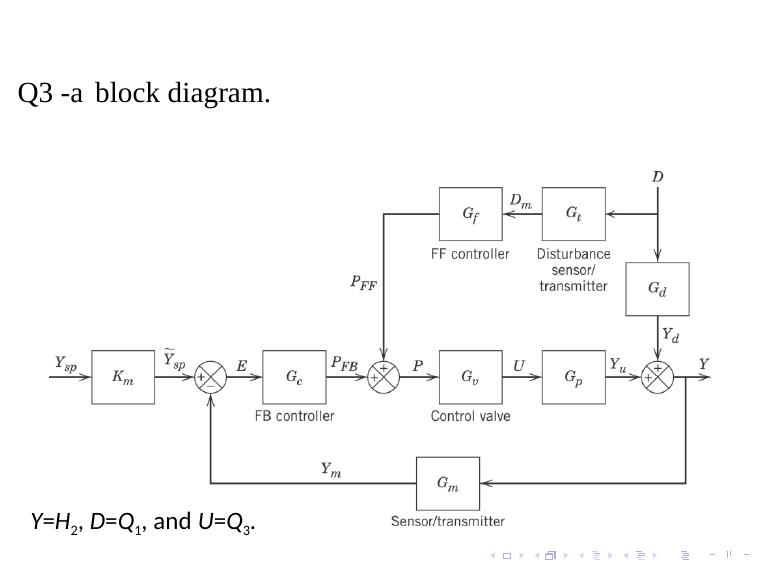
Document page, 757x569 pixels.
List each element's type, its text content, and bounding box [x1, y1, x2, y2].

text_box Y=H2, D=Q1, and U=Q3. [15, 496, 657, 546]
text_box [546, 552, 554, 560]
text_box Q3 -a block diagram. [15, 77, 514, 112]
text_box [563, 552, 569, 559]
picture [49, 171, 711, 526]
text_box [0, 59, 757, 119]
